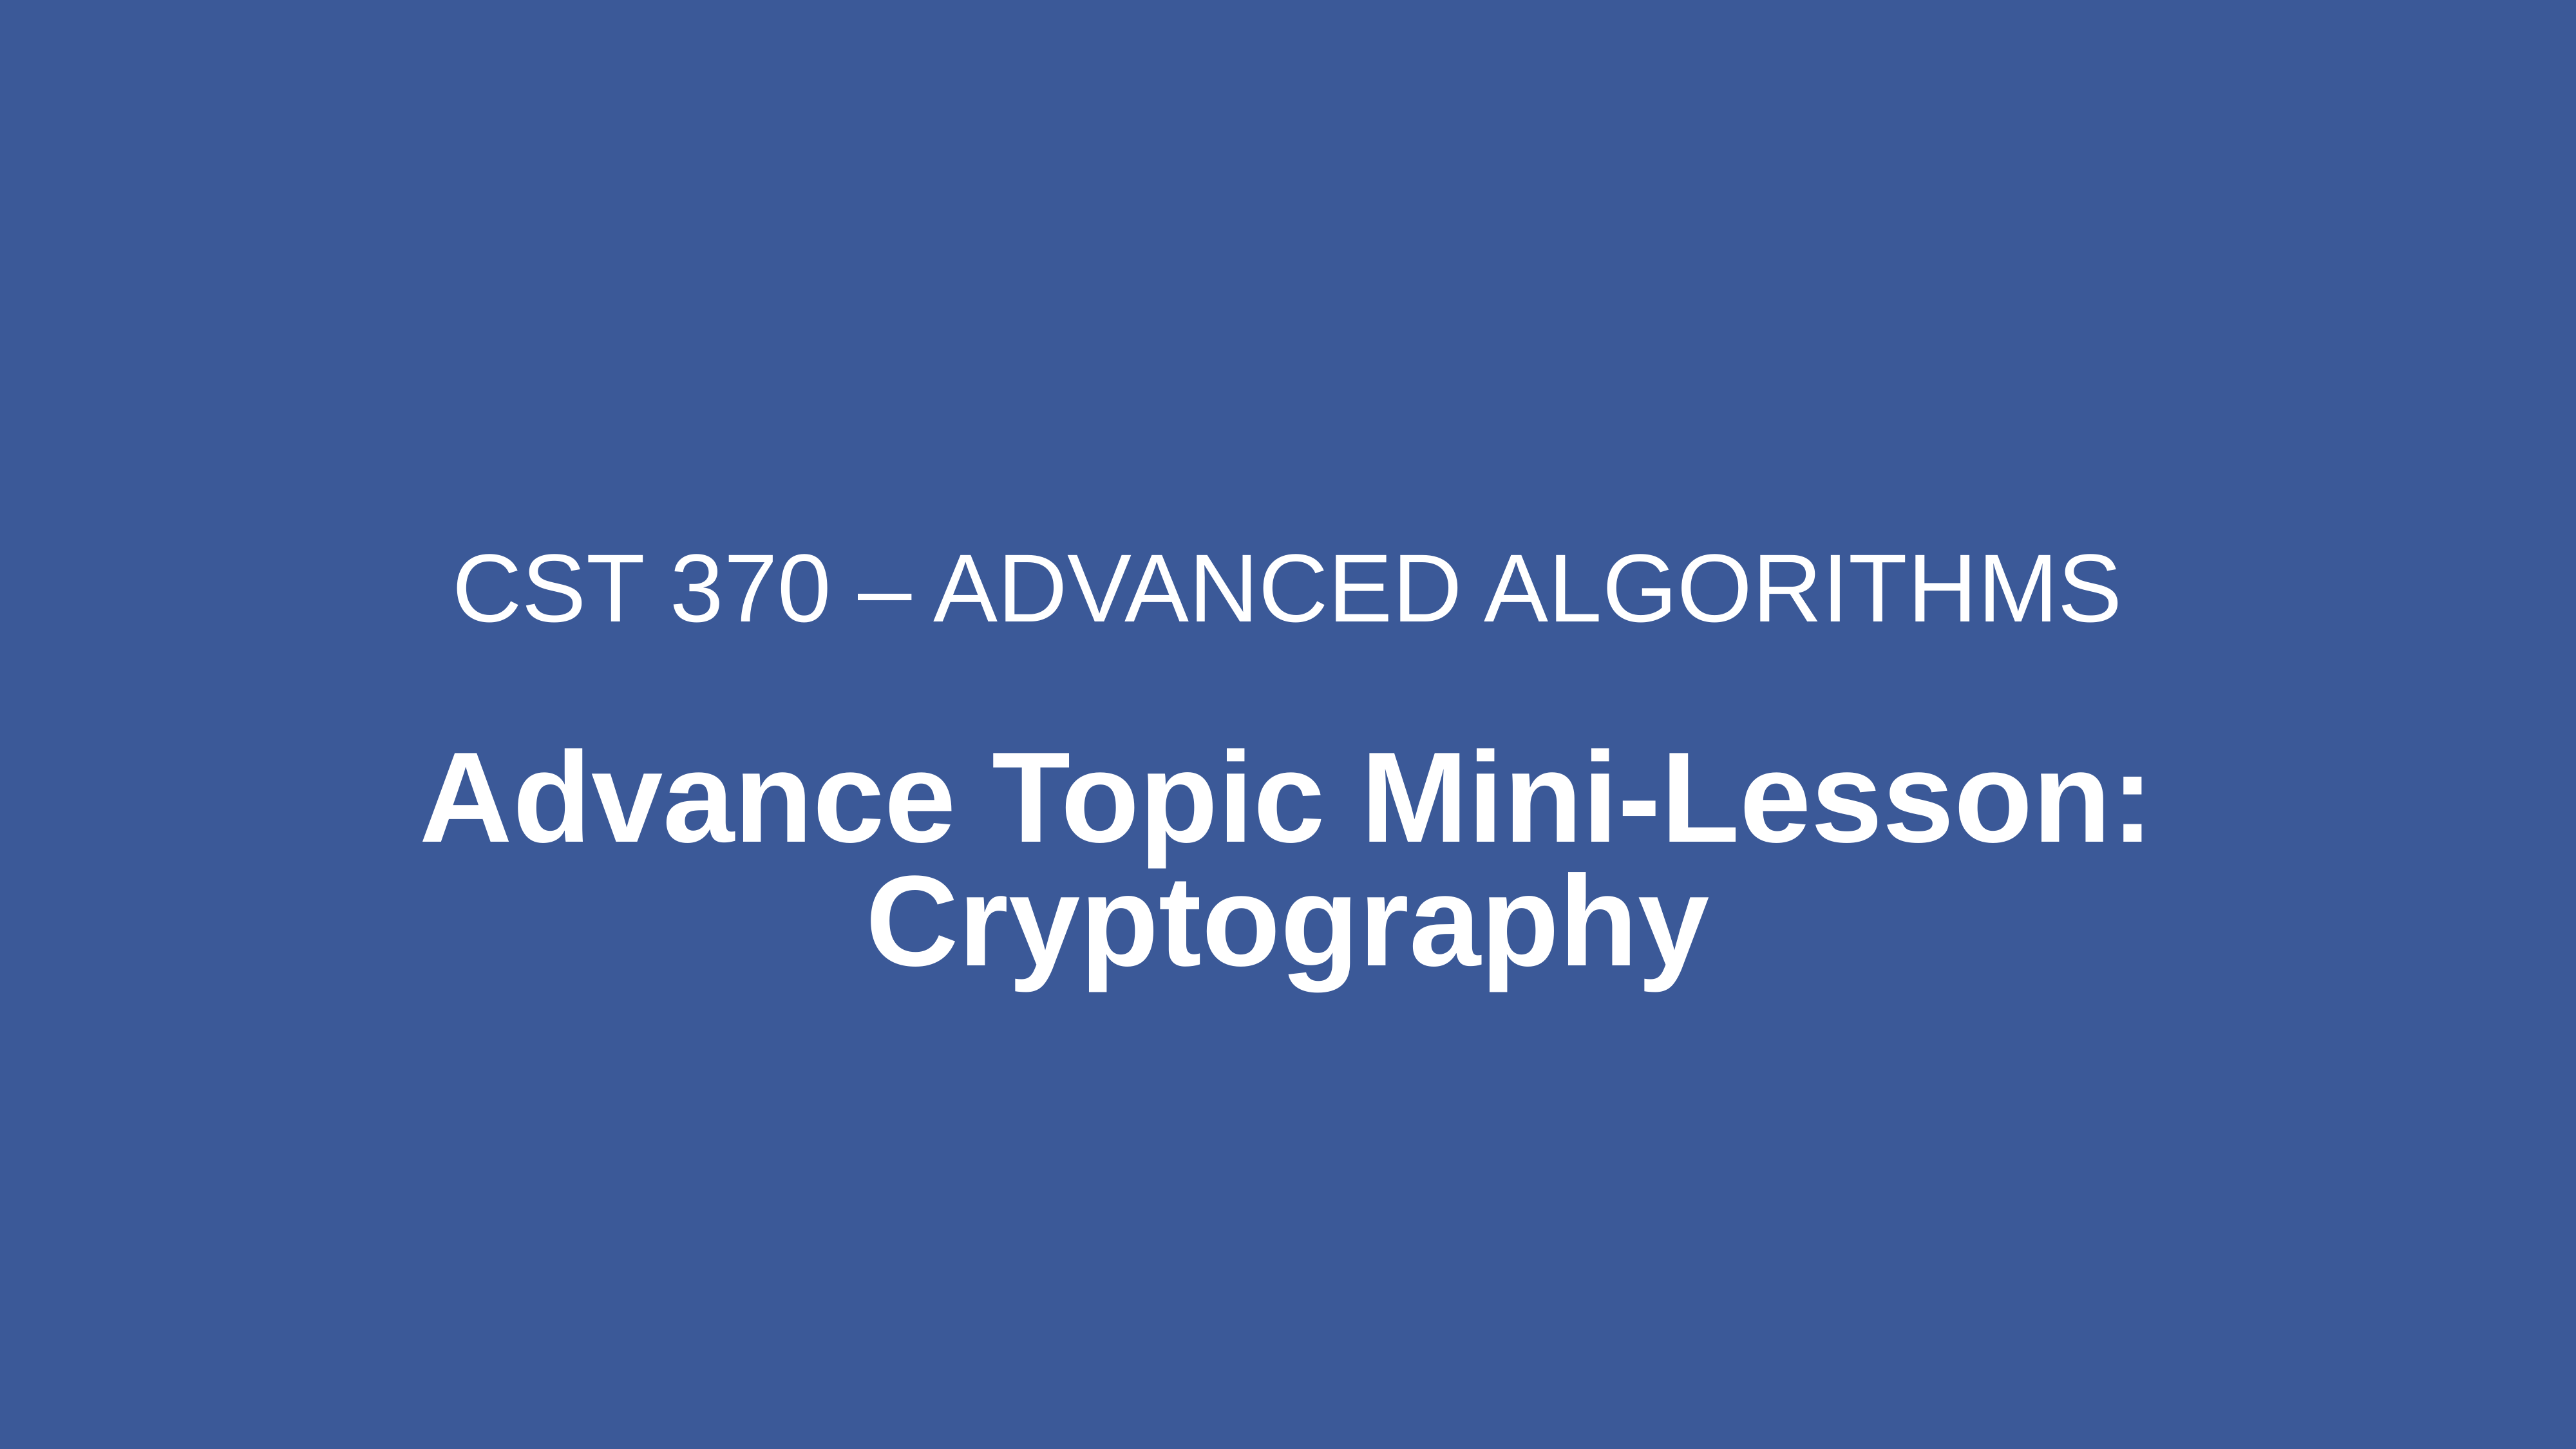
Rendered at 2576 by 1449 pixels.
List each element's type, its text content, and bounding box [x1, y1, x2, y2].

text_box CST 370 – ADVANCED ALGORITHMS Advance Topic Mini-Lesson: Cryptography [160, 547, 2416, 871]
